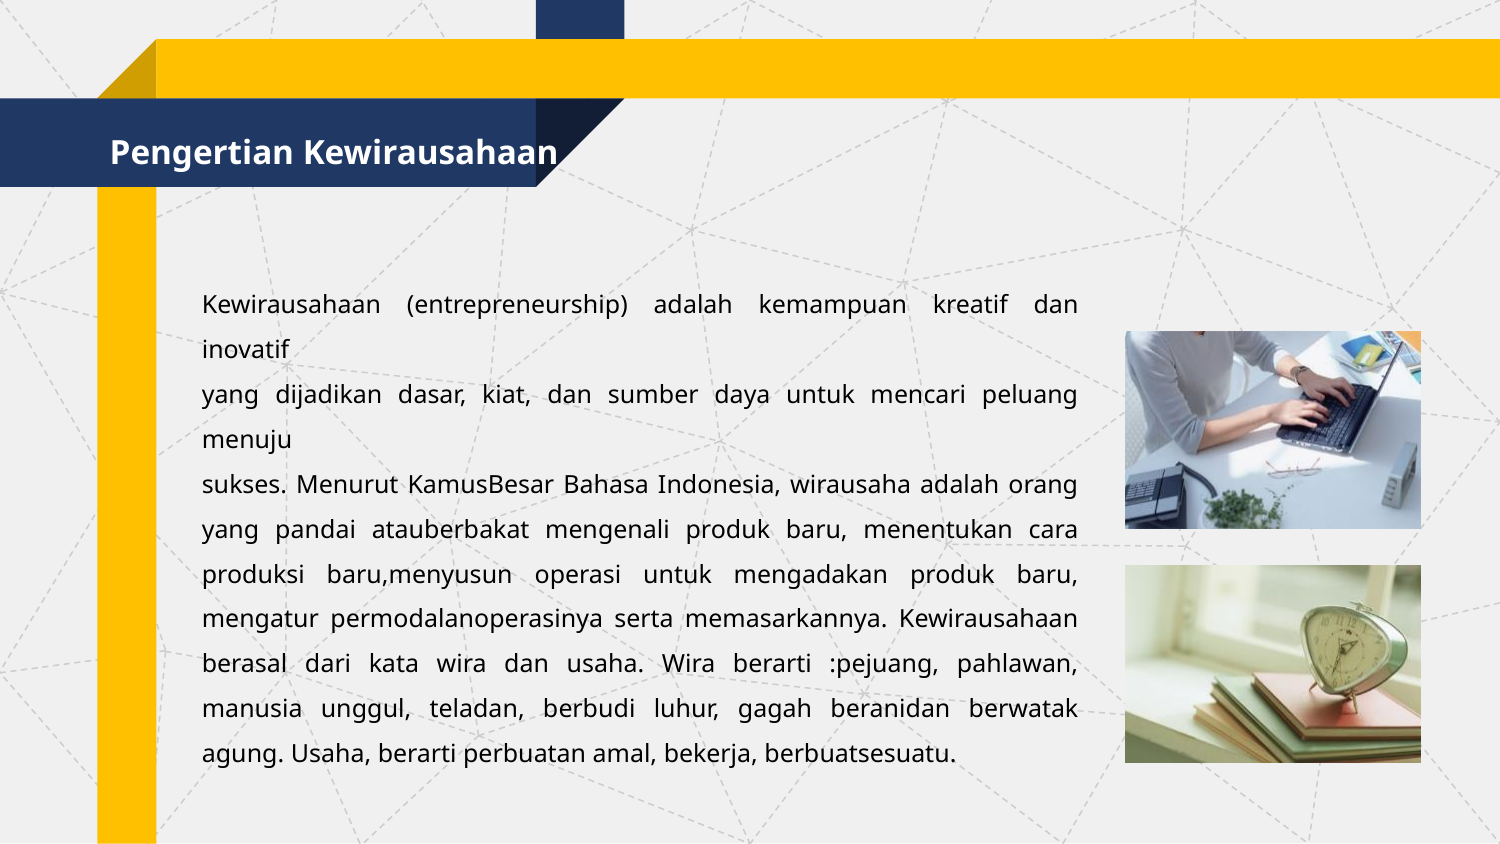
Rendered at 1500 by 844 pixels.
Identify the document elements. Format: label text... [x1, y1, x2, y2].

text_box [97, 39, 1500, 99]
picture [1125, 565, 1421, 763]
picture [1125, 331, 1421, 529]
text_box [535, 0, 625, 39]
text_box Kewirausahaan (entrepreneurship) adalah kemampuan kreatif dan inovatif yang dijadikan dasar, kiat, dan sumber daya untuk mencari peluang menuju sukses. Menurut KamusBesar Bahasa Indonesia, wirausaha adalah orang yang pandai atauberbakat mengenali produk baru, menentukan cara produksi baru,menyusun operasi untuk mengadakan produk baru, mengatur permodalanoperasinya serta memasarkannya. Kewirausahaan berasal dari kata wira dan usaha. Wira berarti :pejuang, pahlawan, manusia unggul, teladan, berbudi luhur, gagah beranidan berwatak agung. Usaha, berarti perbuatan amal, bekerja, berbuatsesuatu. [186, 266, 1095, 776]
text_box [0, 98, 625, 187]
text_box [97, 187, 157, 844]
